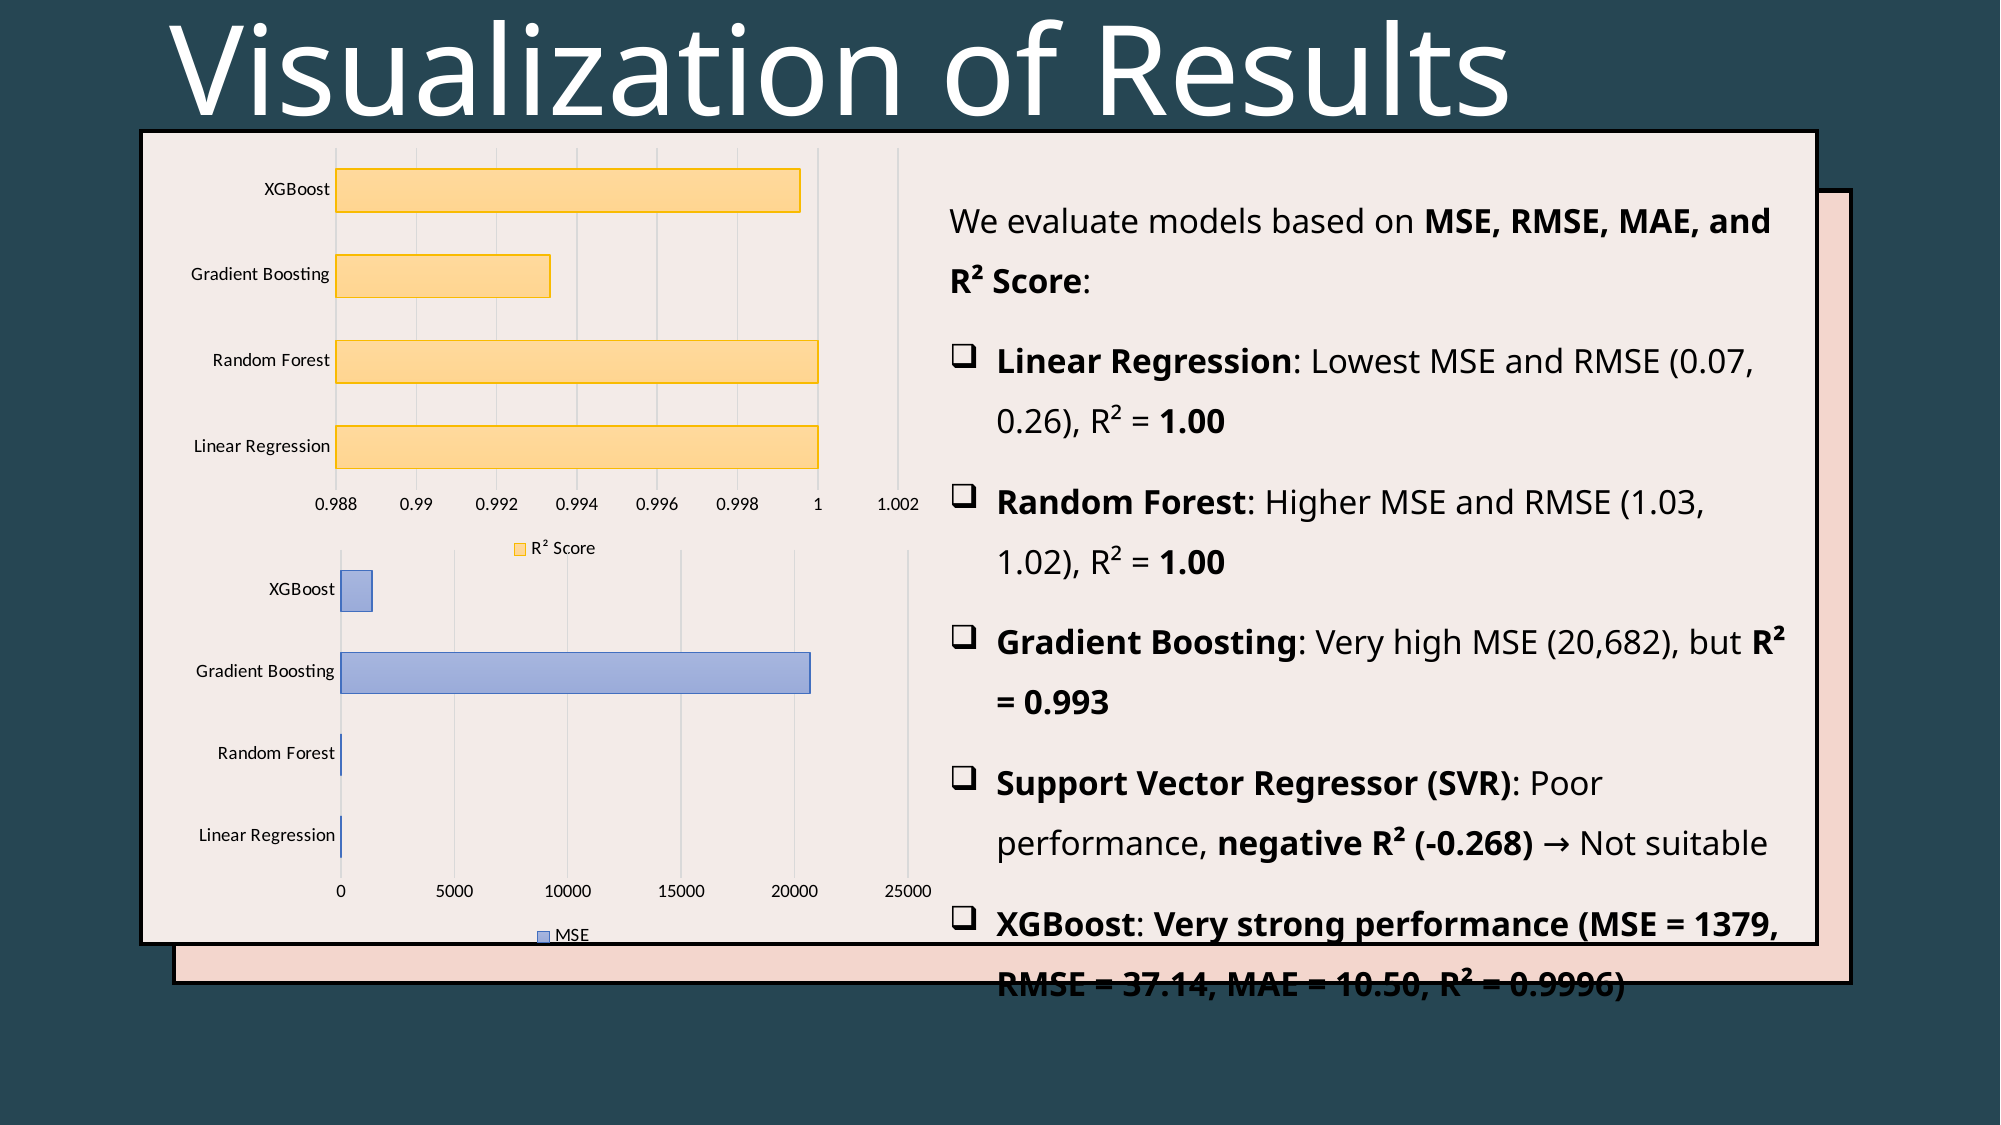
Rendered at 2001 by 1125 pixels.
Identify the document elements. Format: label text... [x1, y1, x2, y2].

title Visualization of Results [121, 0, 1670, 158]
chart [175, 139, 947, 953]
text_box We evaluate models based on MSE, RMSE, MAE, and R² Score: Linear Regression: Lowest MSE and RMSE (0.07, 0.26), R² = 1.00 Random Forest: Higher MSE and RMSE (1.03, 1.02), R² = 1.00 Gradient Boosting: Very high MSE (20,682), but R² = 0.993 Support Vector Regressor (SVR): Poor performance, negative R² (-0.268) → Not suitable XGBoost: Very strong performance (MSE = 1379, RMSE = 37.14, MAE = 10.50, R² = 0.9996) **SVR Removed from chart because of very high RMSE, MSE and Negative R2 [934, 172, 1809, 990]
